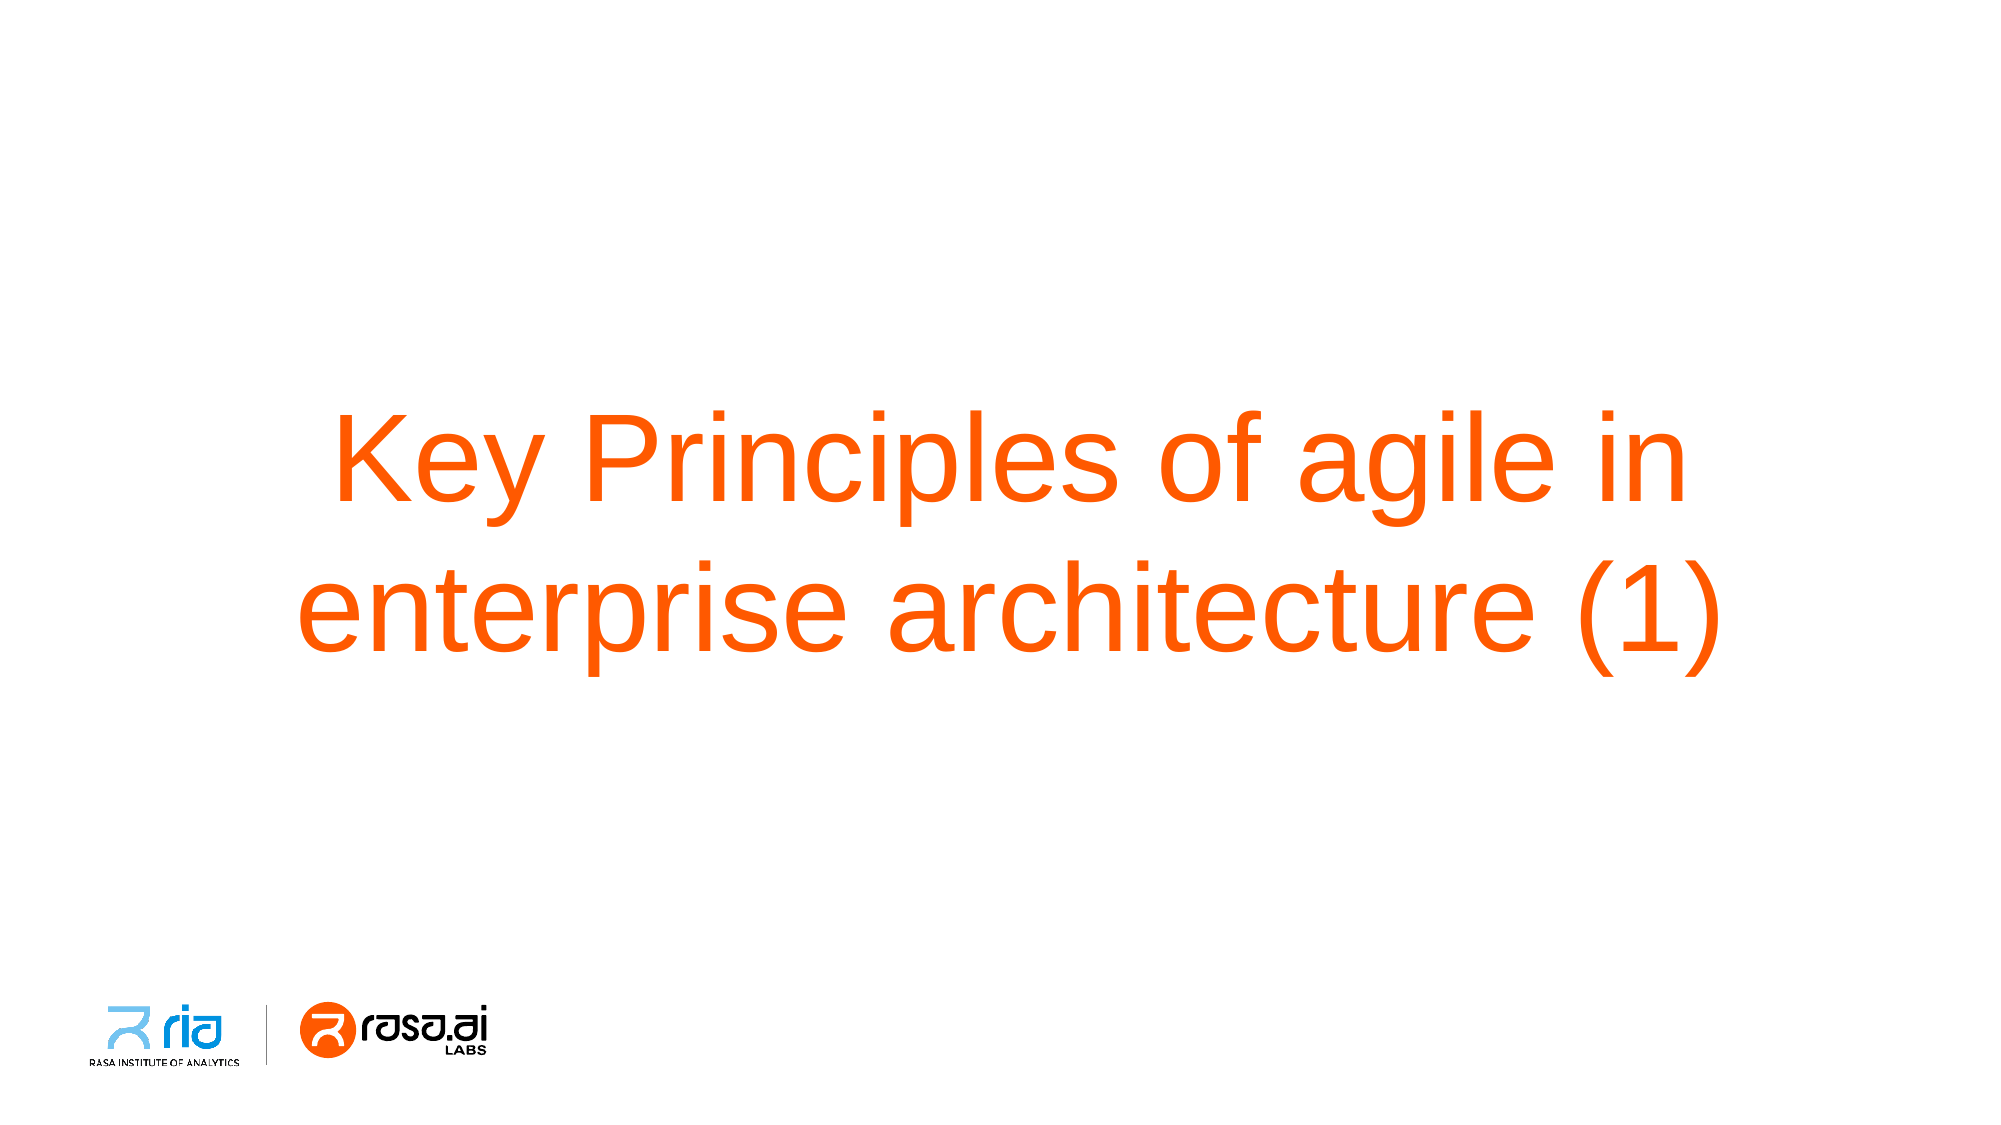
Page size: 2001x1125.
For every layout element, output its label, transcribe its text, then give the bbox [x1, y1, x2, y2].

title Key Principles of agile in enterprise architecture (1) [261, 373, 1762, 677]
picture [78, 992, 250, 1078]
